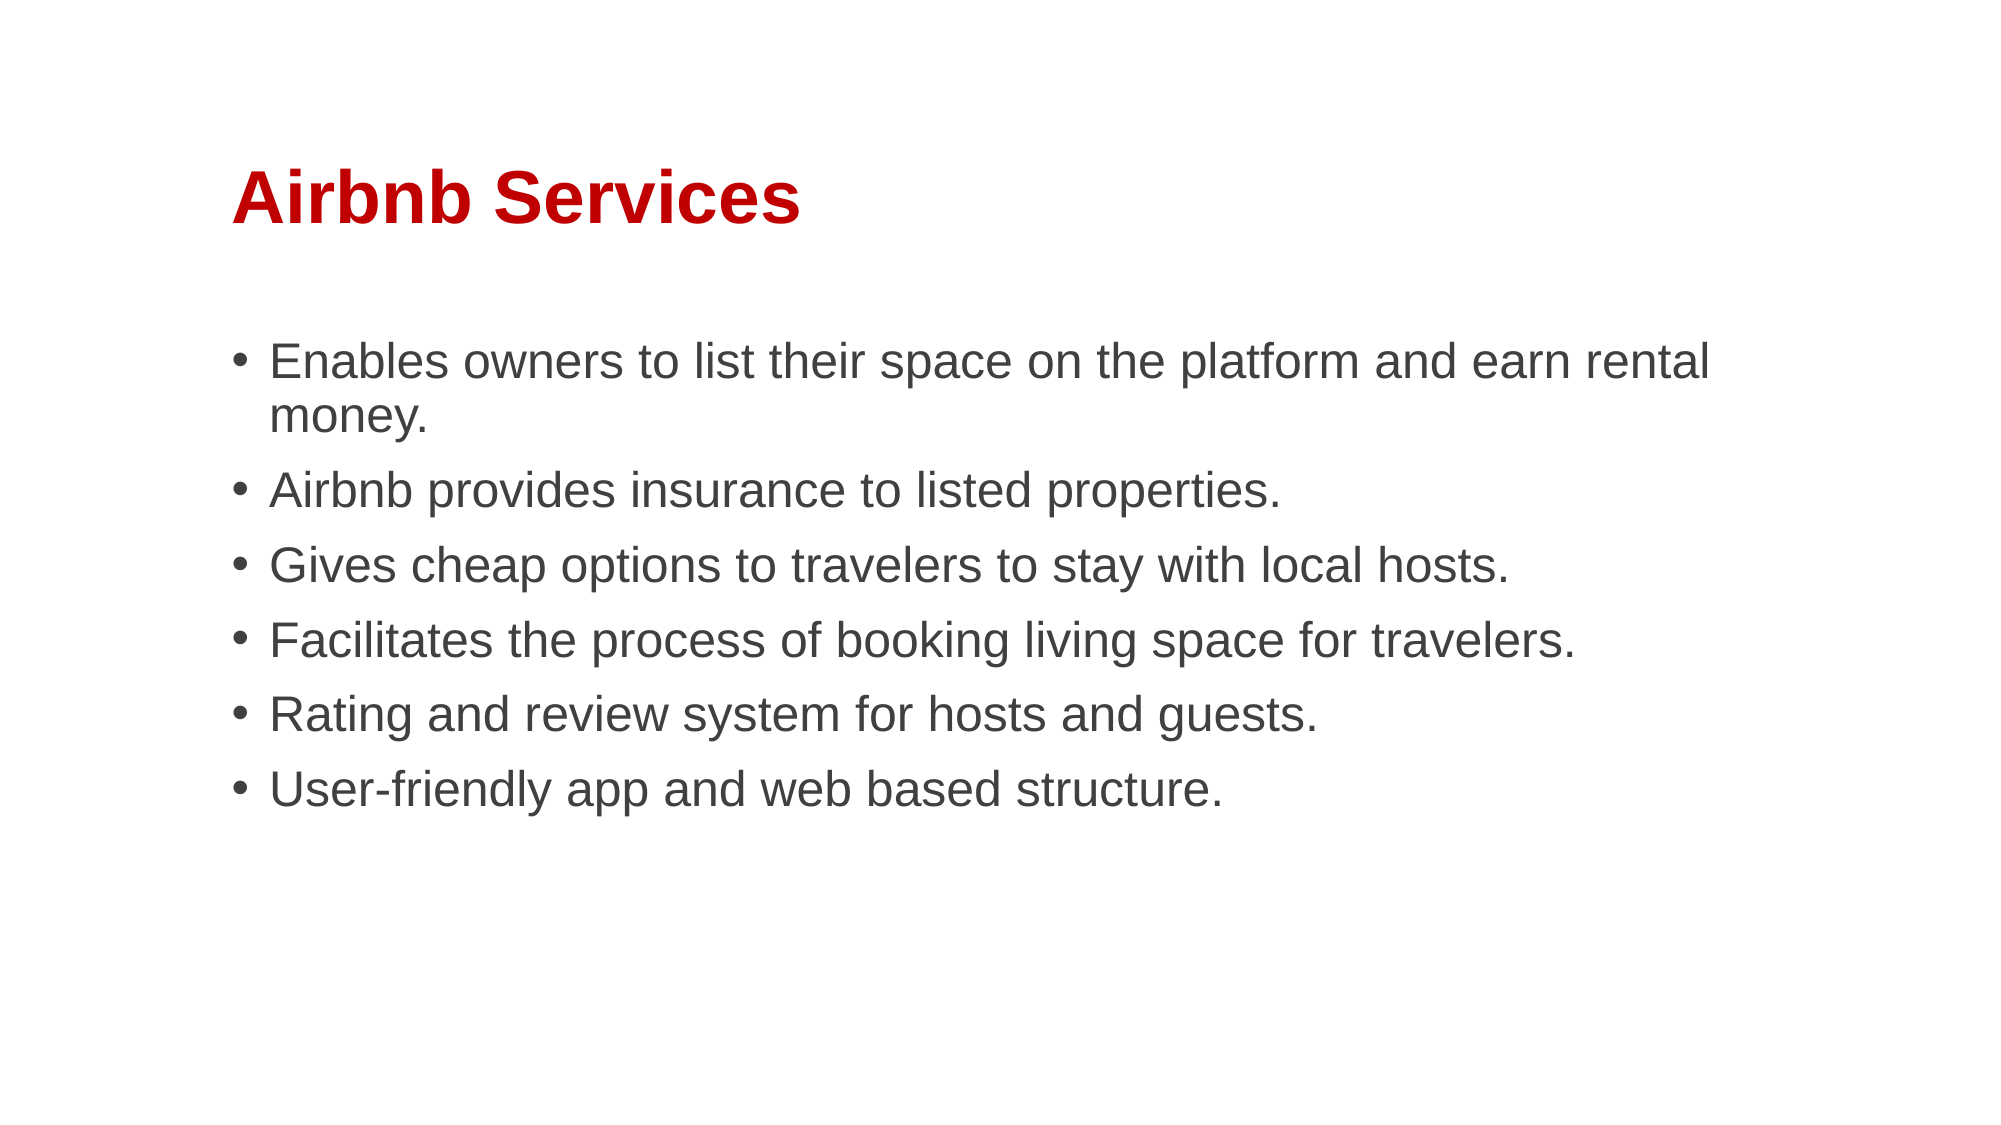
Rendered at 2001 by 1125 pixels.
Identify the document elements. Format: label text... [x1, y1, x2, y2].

list Enables owners to list their space on the platform and earn rental money. Airbnb provides insurance to listed properties. Gives cheap options to travelers to stay with local hosts. Facilitates the process of booking living space for travelers. Rating and review system for hosts and guests. User-friendly app and web based structure. [216, 327, 1748, 934]
title Airbnb Services [216, 123, 1579, 275]
